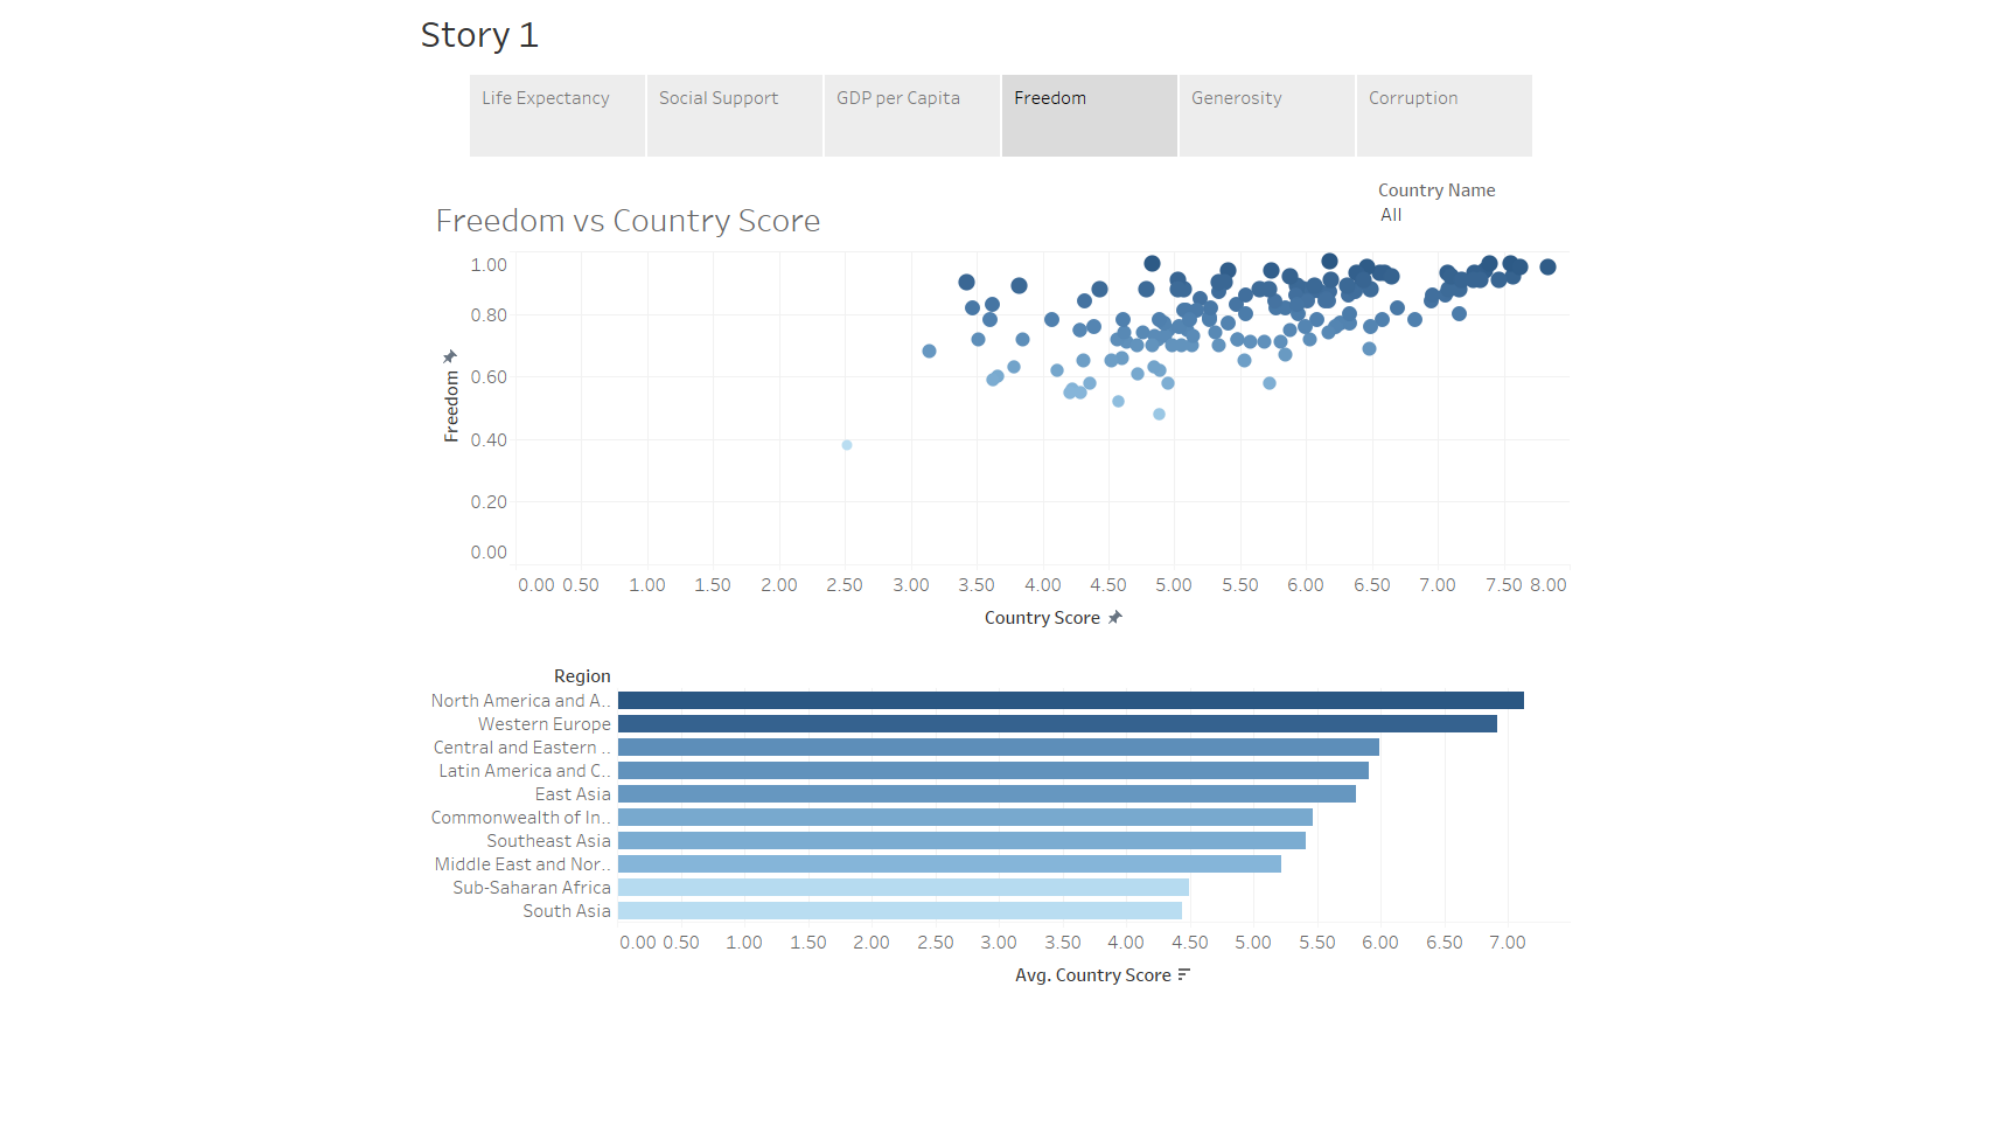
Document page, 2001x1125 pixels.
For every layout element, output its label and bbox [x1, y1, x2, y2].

picture [407, 0, 1593, 1125]
